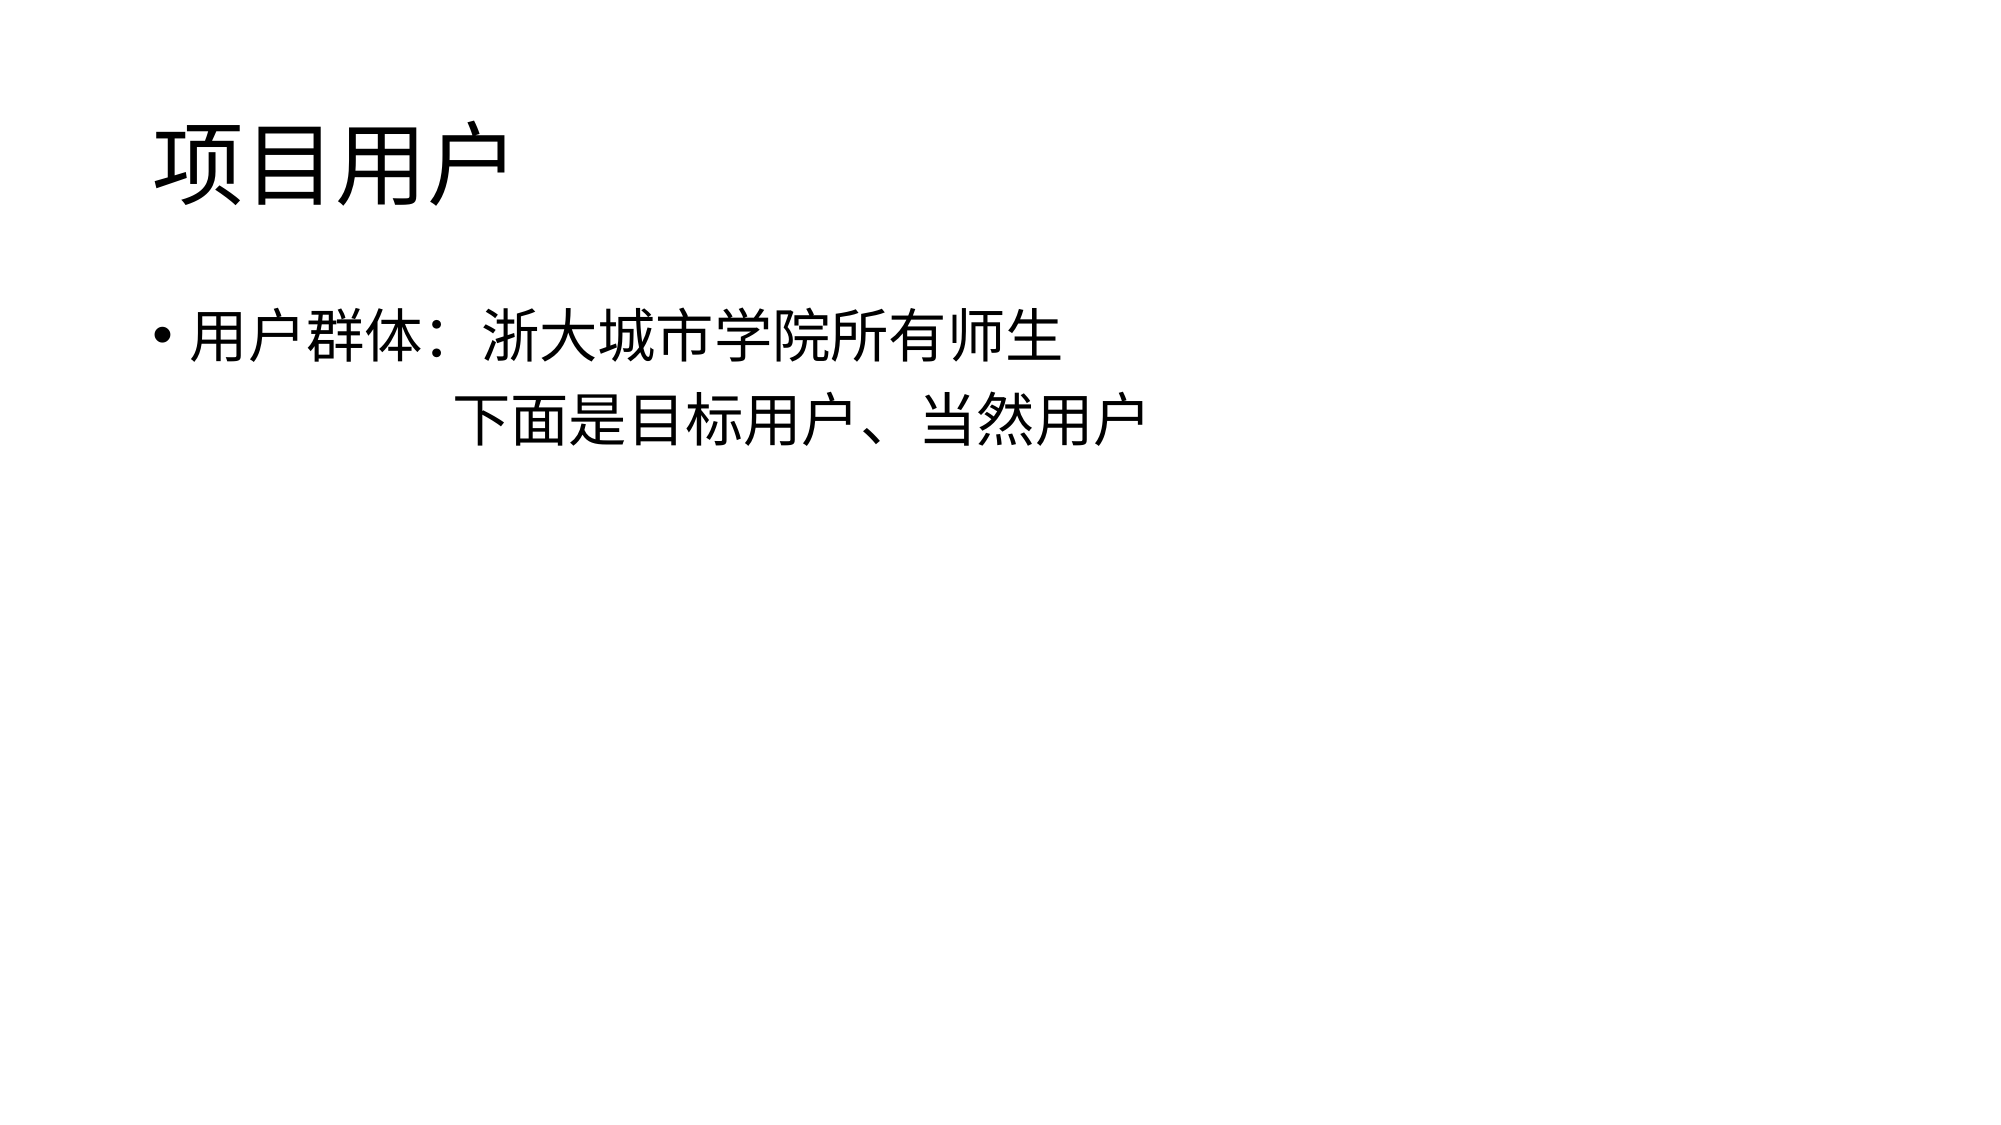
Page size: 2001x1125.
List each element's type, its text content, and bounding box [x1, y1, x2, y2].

list 用户群体：浙大城市学院所有师生 下面是目标用户、当然用户 [137, 299, 1863, 1014]
title 项目用户 [137, 59, 1863, 278]
